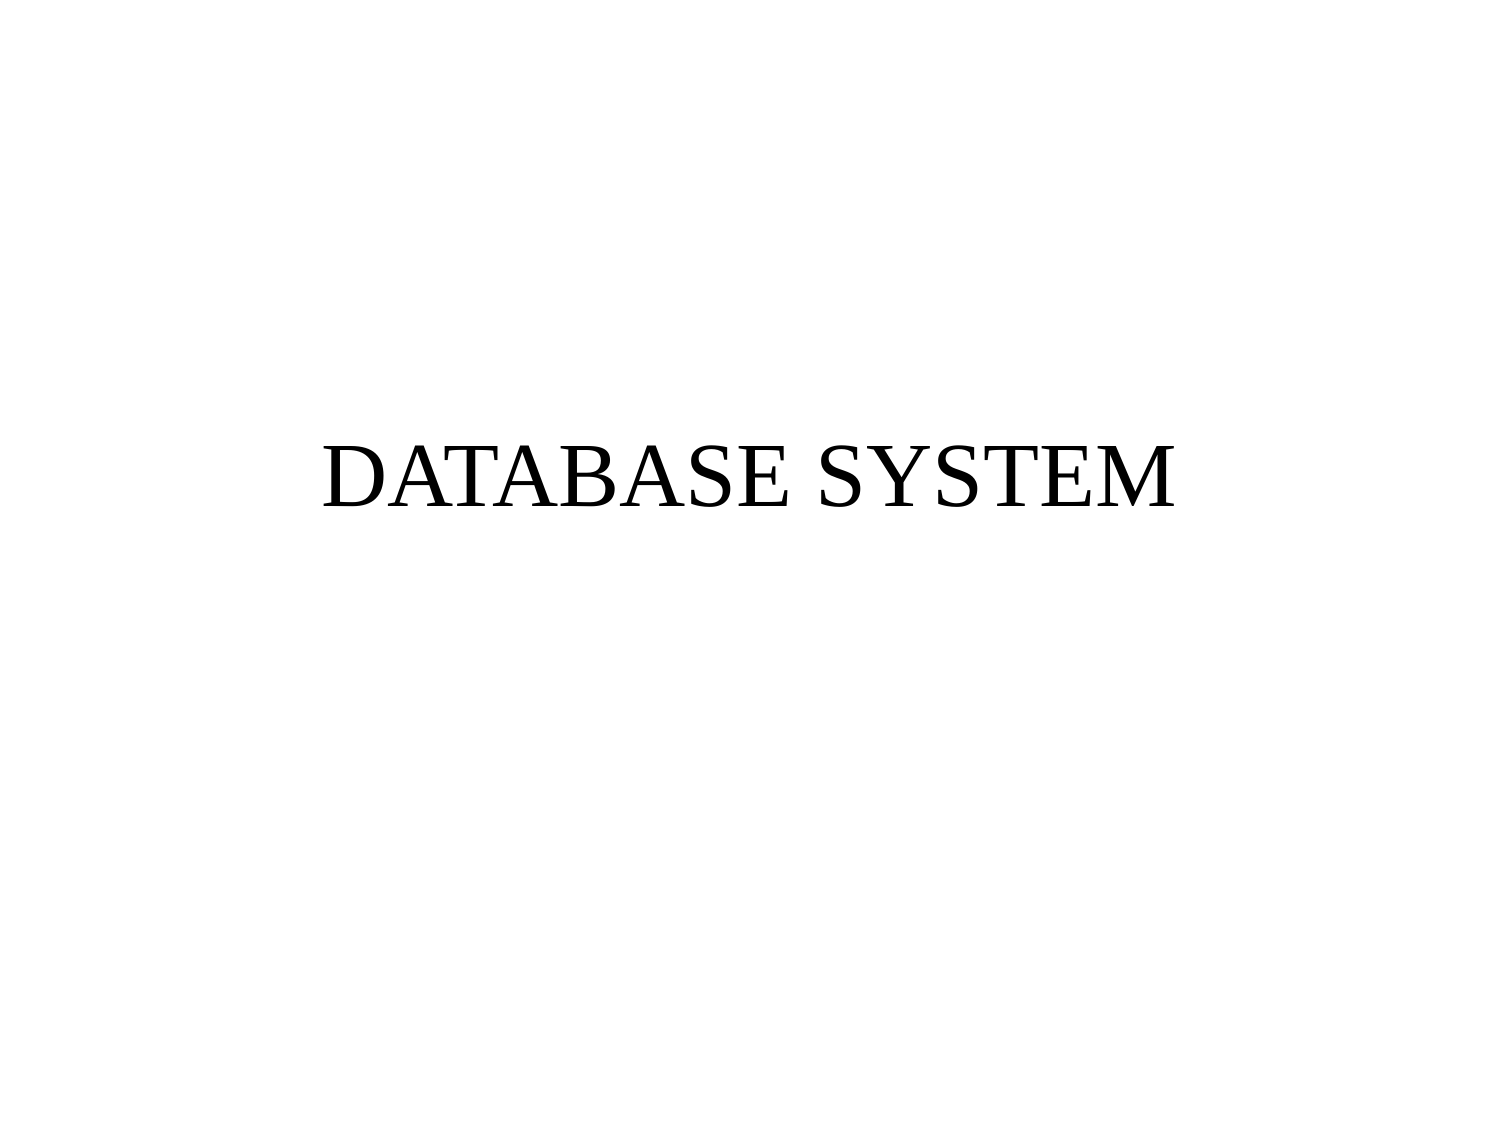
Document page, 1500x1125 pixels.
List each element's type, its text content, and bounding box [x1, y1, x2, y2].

title DATABASE SYSTEM [112, 349, 1388, 591]
